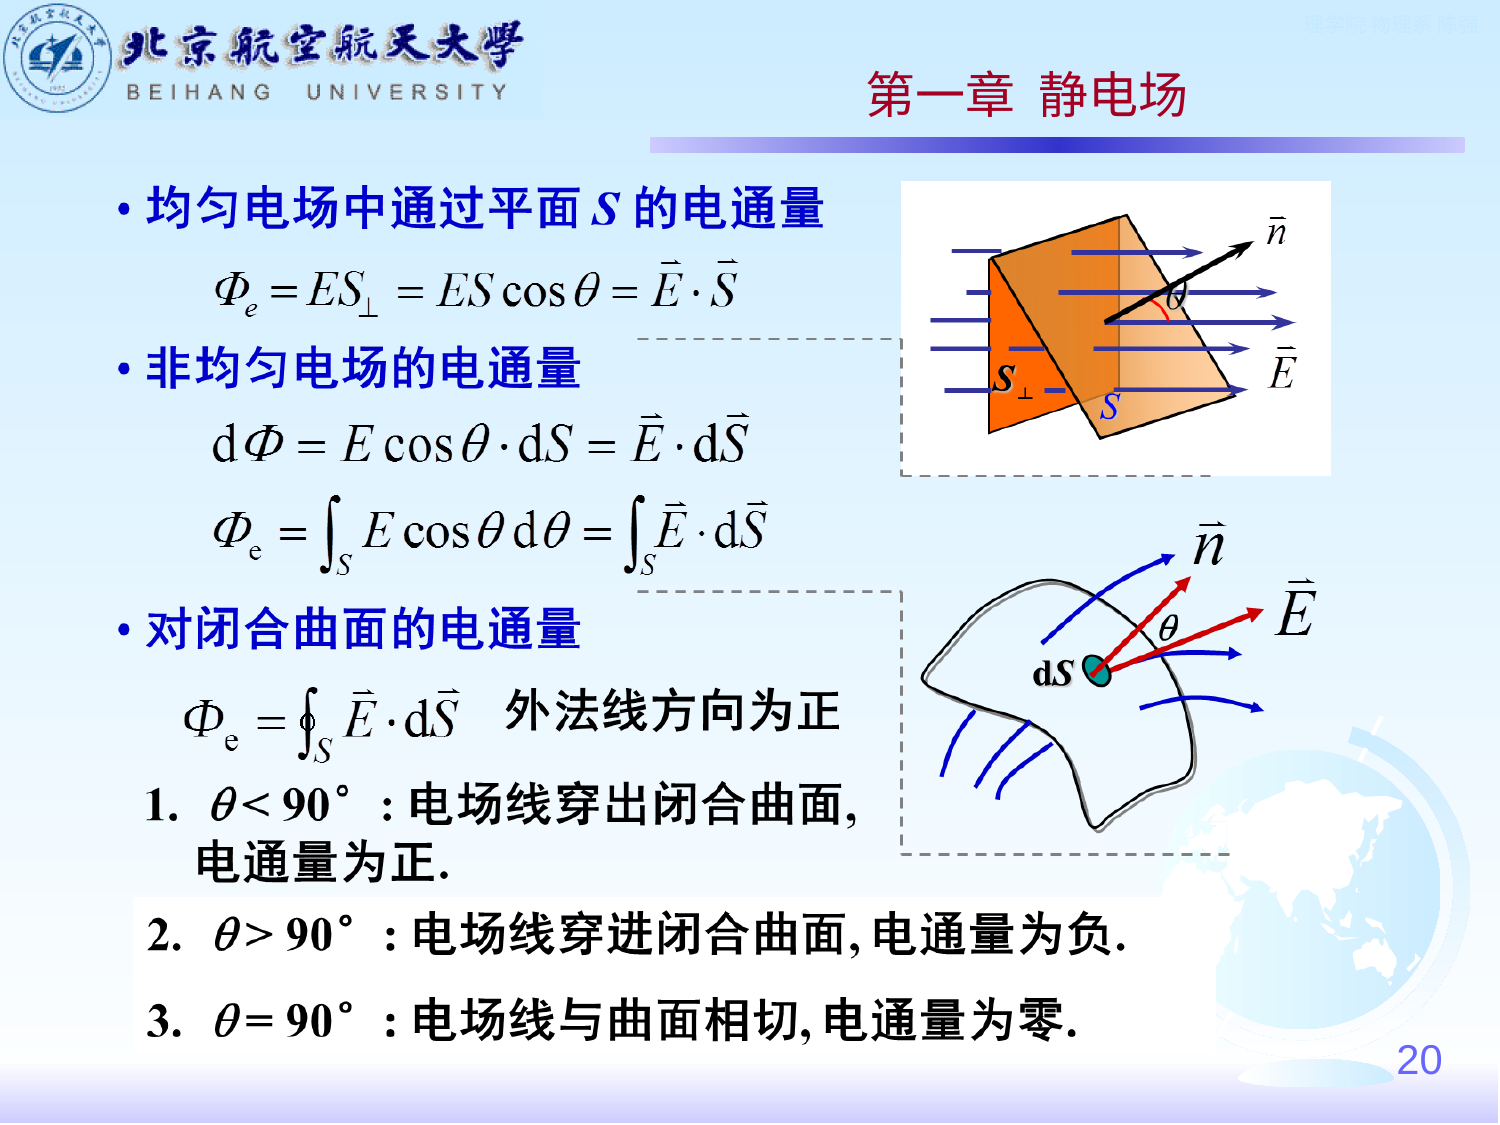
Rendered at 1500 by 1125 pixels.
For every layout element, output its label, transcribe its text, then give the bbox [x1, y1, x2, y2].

text_box 第一章 静电场 [572, 48, 1482, 138]
slide_number 20 [1145, 1024, 1459, 1101]
picture [88, 160, 1331, 1077]
picture [0, 0, 543, 117]
